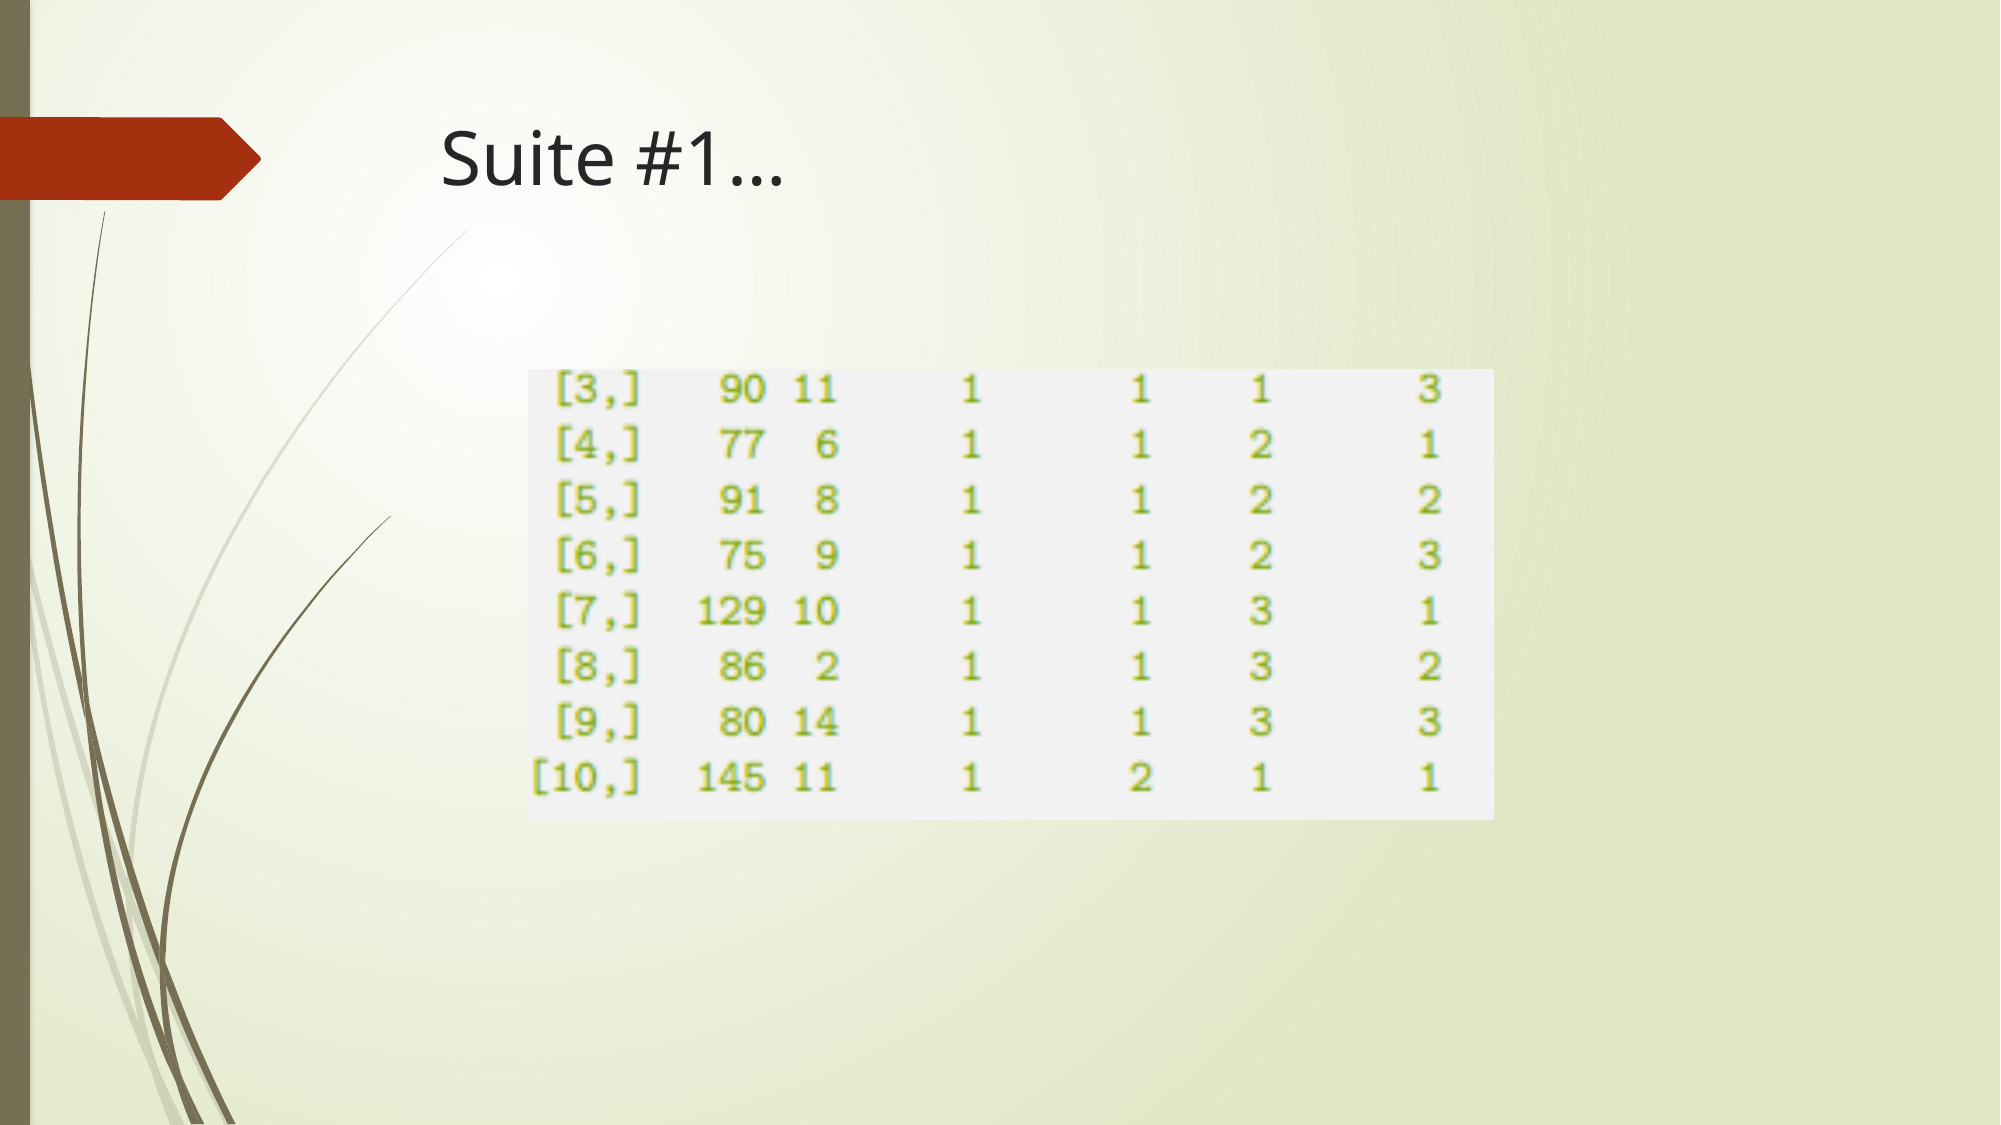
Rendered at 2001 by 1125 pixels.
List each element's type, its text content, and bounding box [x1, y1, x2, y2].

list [528, 369, 1494, 820]
title Suite #1… [425, 102, 1888, 313]
